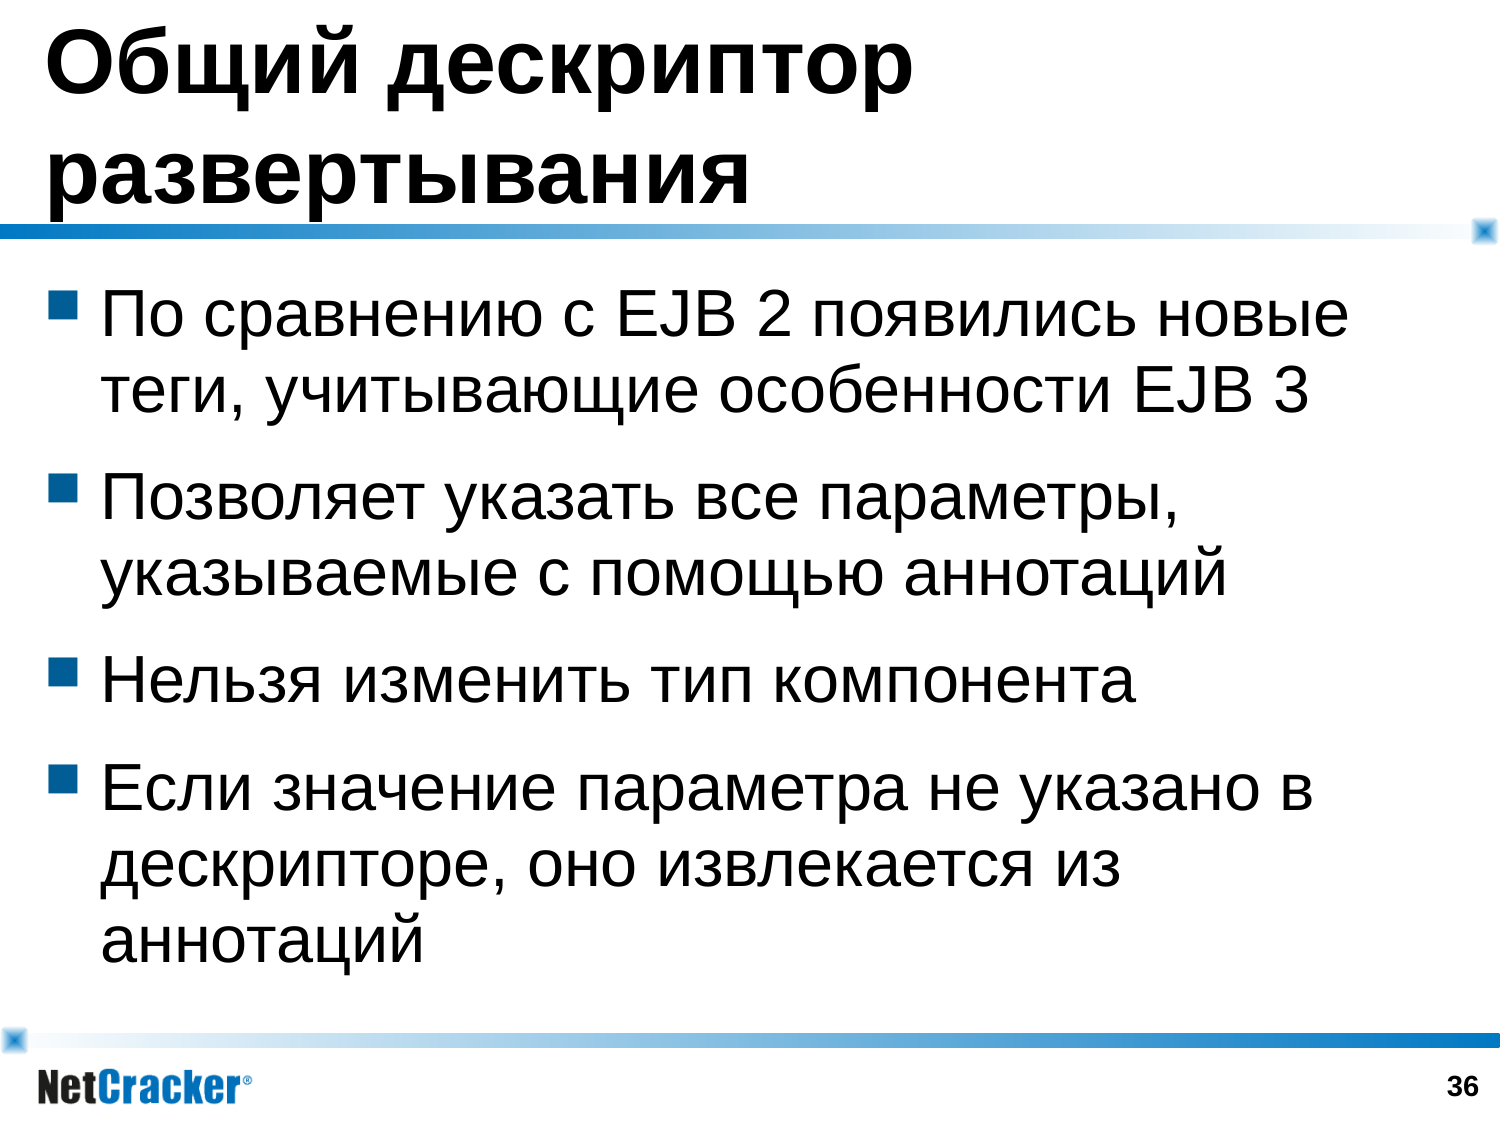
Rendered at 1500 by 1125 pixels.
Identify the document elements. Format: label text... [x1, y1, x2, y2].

list По сравнению с EJB 2 появились новые теги, учитывающие особенности EJB 3 Позволяет указать все параметры, указываемые с помощью аннотаций Нельзя изменить тип компонента Если значение параметра не указано в дескрипторе, оно извлекается из аннотаций [29, 268, 1470, 1004]
title Общий дескриптор развертывания [29, 0, 1470, 225]
slide_number 35 [1143, 1034, 1495, 1111]
picture [34, 1063, 256, 1118]
